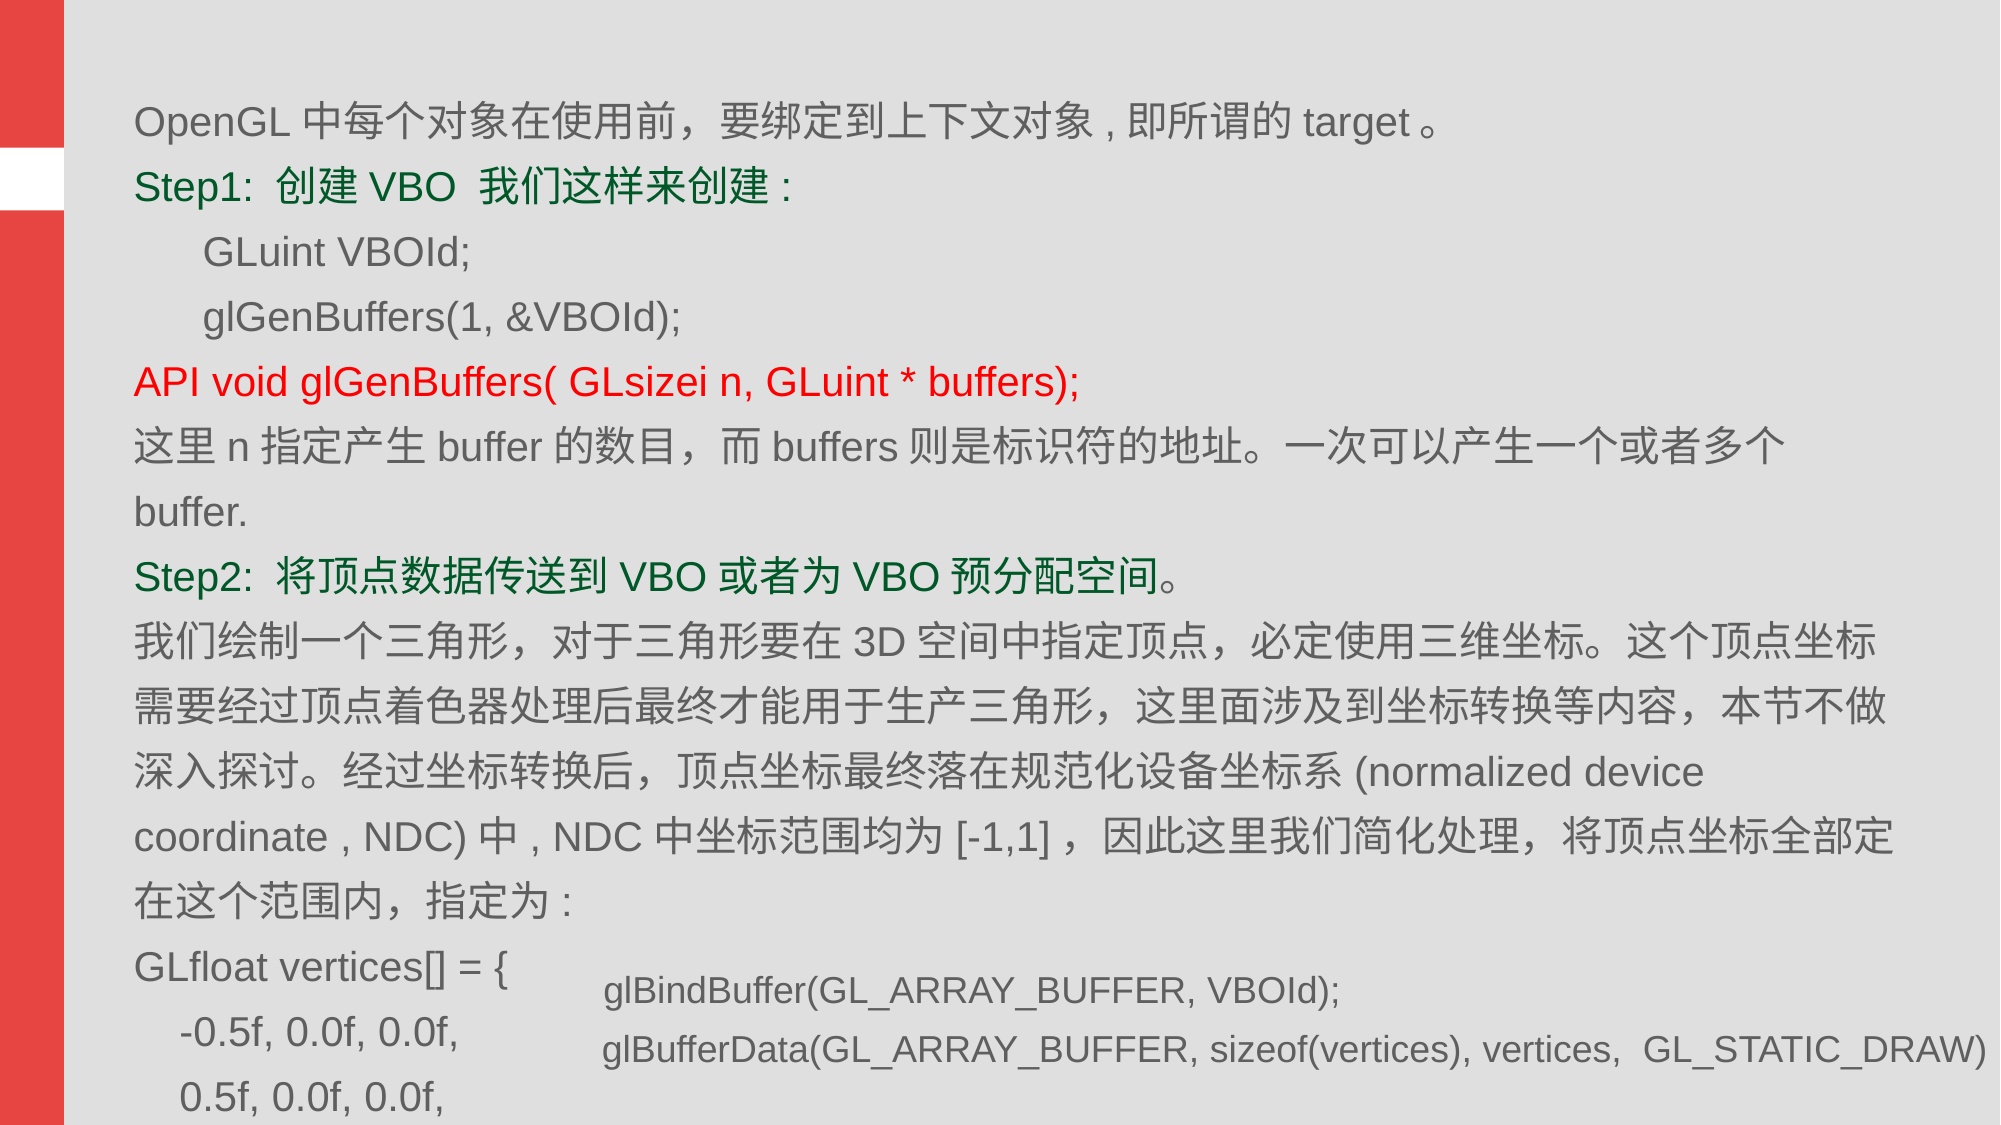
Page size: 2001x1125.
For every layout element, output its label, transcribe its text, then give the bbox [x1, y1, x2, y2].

text_box glBindBuffer(GL_ARRAY_BUFFER, VBOId); glBufferData(GL_ARRAY_BUFFER, sizeof(vertices), vertices, GL_STATIC_DRAW) [555, 945, 2000, 1125]
text_box OpenGL中每个对象在使用前，要绑定到上下文对象,即所谓的target。 Step1: 创建VBO 我们这样来创建: GLuint VBOId; glGenBuffers(1, &VBOId); API void glGenBuffers( GLsizei n, GLuint * buffers); 这里n指定产生buffer的数目，而buffers则是标识符的地址。一次可以产生一个或者多个buffer. Step2: 将顶点数据传送到VBO或者为VBO预分配空间。 我们绘制一个三角形，对于三角形要在3D空间中指定顶点，必定使用三维坐标。这个顶点坐标需要经过顶点着色器处理后最终才能用于生产三角形，这里面涉及到坐标转换等内容，本节不做深入探讨。经过坐标转换后，顶点坐标最终落在规范化设备坐标系(normalized device coordinate , NDC)中, NDC中坐标范围均为[-1,1]，因此这里我们简化处理，将顶点坐标全部定在这个范围内，指定为: GLfloat vertices[] = { -0.5f, 0.0f, 0.0f, 0.5f, 0.0f, 0.0f, 0.0f, 0.5f, 0.0f}; [118, 72, 1919, 1125]
